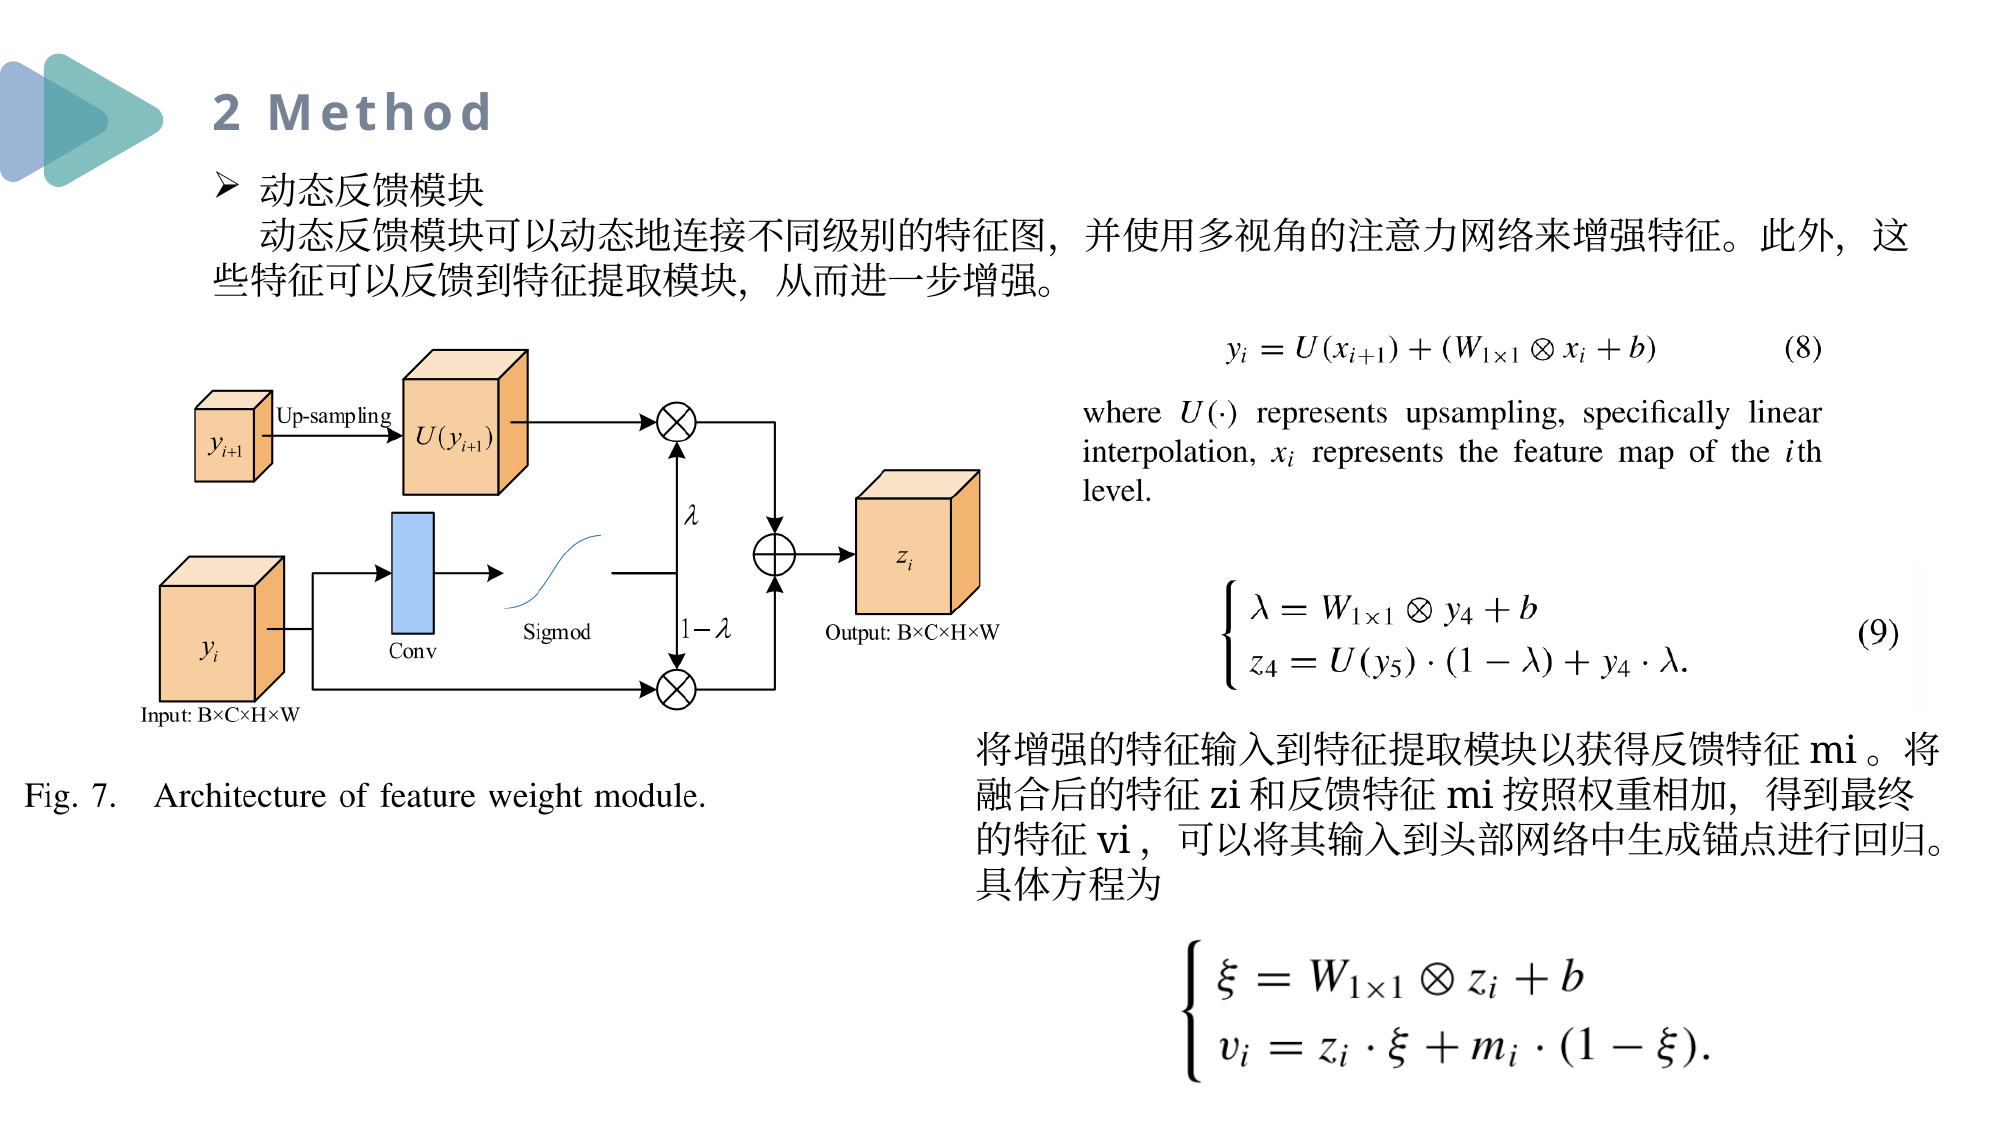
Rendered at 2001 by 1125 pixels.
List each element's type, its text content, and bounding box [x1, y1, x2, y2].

picture [0, 328, 1029, 833]
picture [1156, 927, 1766, 1099]
text_box 将增强的特征输入到特征提取模块以获得反馈特征mi。将融合后的特征zi和反馈特征mi按照权重相加，得到最终的特征vi，可以将其输入到头部网络中生成锚点进行回归。具体方程为 [960, 718, 1962, 914]
text_box 动态反馈模块 动态反馈模块可以动态地连接不同级别的特征图，并使用多视角的注意力网络来增强特征。此外，这些特征可以反馈到特征提取模块，从而进一步增强。 [197, 160, 1937, 310]
picture [1067, 317, 1855, 508]
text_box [0, 49, 166, 191]
picture [1080, 562, 1924, 714]
text_box 2 Method [197, 73, 1029, 149]
